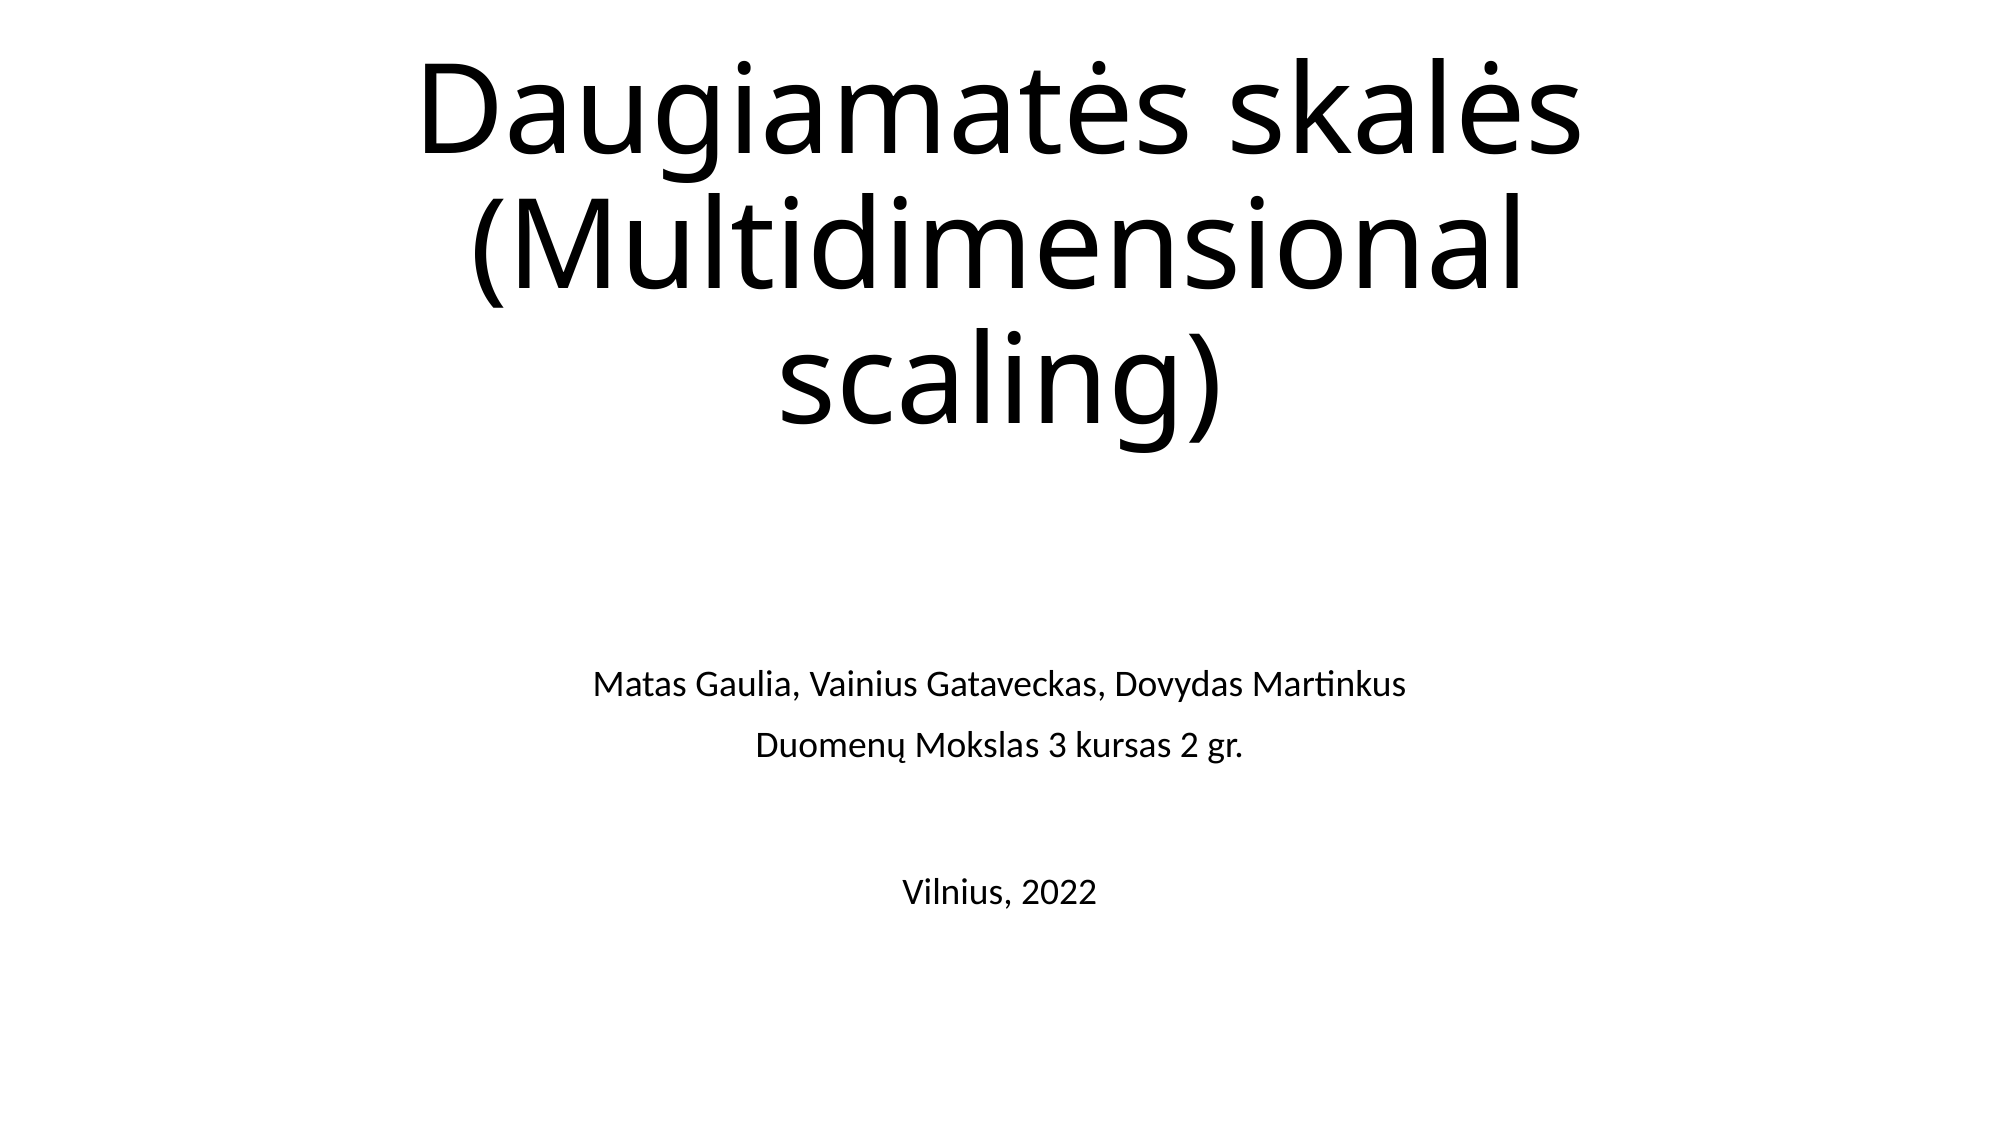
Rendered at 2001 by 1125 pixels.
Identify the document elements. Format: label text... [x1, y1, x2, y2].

title Daugiamatės skalės (Multidimensional scaling) [249, 66, 1750, 459]
subtitle Matas Gaulia, Vainius Gataveckas, Dovydas Martinkus Duomenų Mokslas 3 kursas 2 gr. Vilnius, 2022 [249, 590, 1750, 1078]
